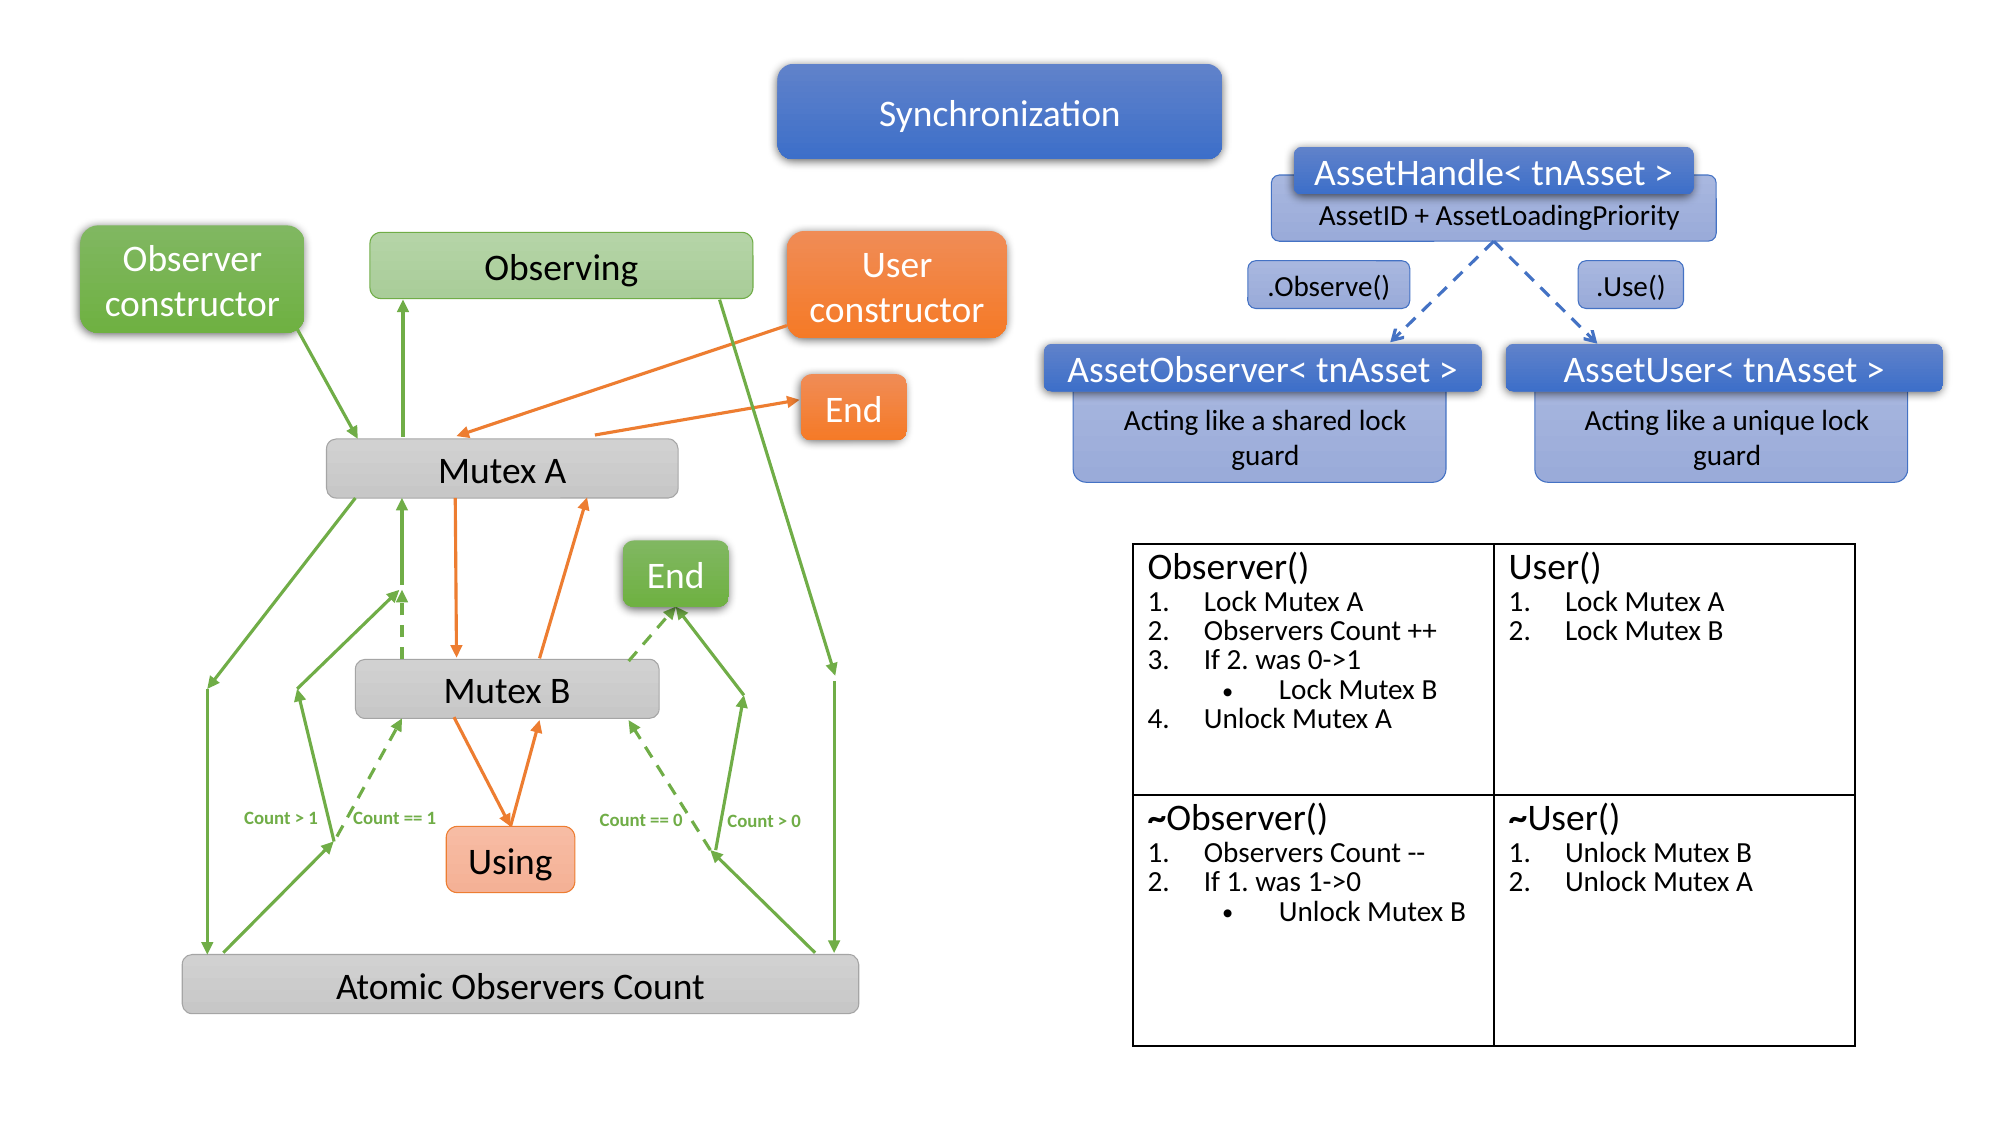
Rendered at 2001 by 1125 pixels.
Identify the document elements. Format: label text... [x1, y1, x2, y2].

text_box User constructor [786, 230, 1008, 339]
table_header User() Lock Mutex A Lock Mutex B [1495, 545, 1854, 794]
text_box Mutex A [325, 438, 679, 499]
text_box AssetID + AssetLoadingPriority [1270, 174, 1717, 242]
text_box AssetUser< tnAsset > [1505, 343, 1944, 392]
text_box Acting like a shared lock guard [1072, 402, 1447, 483]
text_box End [622, 540, 719, 606]
text_box Acting like a unique lock guard [1534, 402, 1909, 483]
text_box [719, 299, 836, 676]
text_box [207, 497, 356, 689]
text_box Atomic Observers Count [181, 953, 860, 1015]
text_box End [836, 374, 908, 441]
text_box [628, 606, 676, 662]
text_box Synchronization [777, 63, 1223, 160]
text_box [223, 841, 334, 953]
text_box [1390, 241, 1493, 343]
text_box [628, 720, 711, 851]
text_box Count > 1 [223, 798, 297, 836]
text_box AssetHandle< tnAsset > [1293, 146, 1694, 195]
text_box Count == 1 [403, 798, 453, 836]
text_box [675, 606, 744, 696]
text_box Mutex B [354, 658, 660, 719]
text_box .Use() [1598, 260, 1685, 310]
text_box Count > 0 [744, 801, 822, 839]
text_box Using [445, 825, 576, 894]
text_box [510, 720, 540, 827]
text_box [456, 325, 719, 436]
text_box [297, 689, 335, 842]
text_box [336, 718, 403, 837]
text_box Count == 0 [583, 799, 628, 838]
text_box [1493, 241, 1598, 344]
table_header Observer() Lock Mutex A Observers Count ++ If 2. was 0->1 Lock Mutex B Unlock Mutex A [1134, 545, 1493, 794]
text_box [297, 589, 400, 689]
text_box Observer constructor [80, 225, 305, 333]
text_box .Observe() [1247, 260, 1390, 310]
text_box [453, 717, 511, 827]
text_box Observing [369, 231, 754, 300]
table_cell ~User() Unlock Mutex B Unlock Mutex A [1495, 796, 1854, 1045]
text_box AssetObserver< tnAsset > [1043, 343, 1482, 392]
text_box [297, 329, 358, 439]
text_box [594, 399, 719, 435]
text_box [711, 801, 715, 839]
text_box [710, 850, 816, 953]
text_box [715, 696, 744, 851]
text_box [539, 497, 587, 659]
table_cell ~Observer() Observers Count -- If 1. was 1->0 Unlock Mutex B [1134, 796, 1493, 1045]
